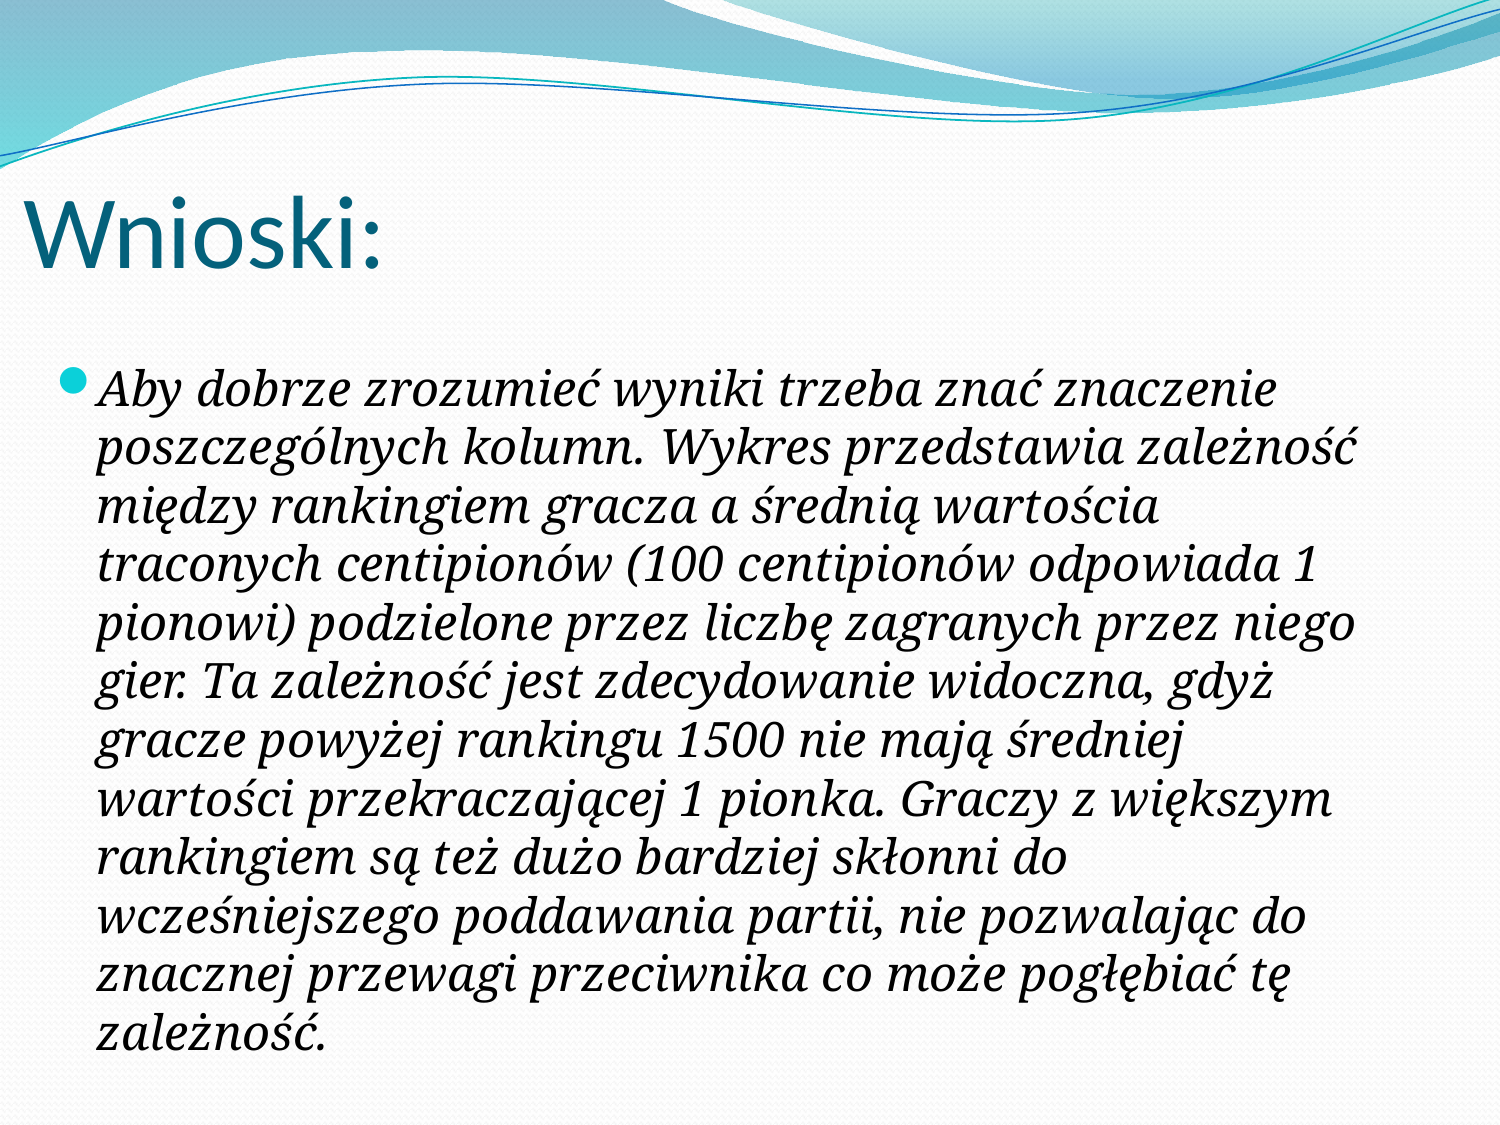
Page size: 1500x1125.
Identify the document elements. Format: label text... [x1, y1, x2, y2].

title Wnioski: [0, 101, 1350, 290]
list Aby dobrze zrozumieć wyniki trzeba znać znaczenie poszczególnych kolumn. Wykres przedstawia zależność między rankingiem gracza a średnią wartościa traconych centipionów (100 centipionów odpowiada 1 pionowi) podzielone przez liczbę zagranych przez niego gier. Ta zależność jest zdecydowanie widoczna, gdyż gracze powyżej rankingu 1500 nie mają średniej wartości przekraczającej 1 pionka. Graczy z większym rankingiem są też dużo bardziej skłonni do wcześniejszego poddawania partii, nie pozwalając do znacznej przewagi przeciwnika co może pogłębiać tę zależność. [41, 349, 1392, 1070]
